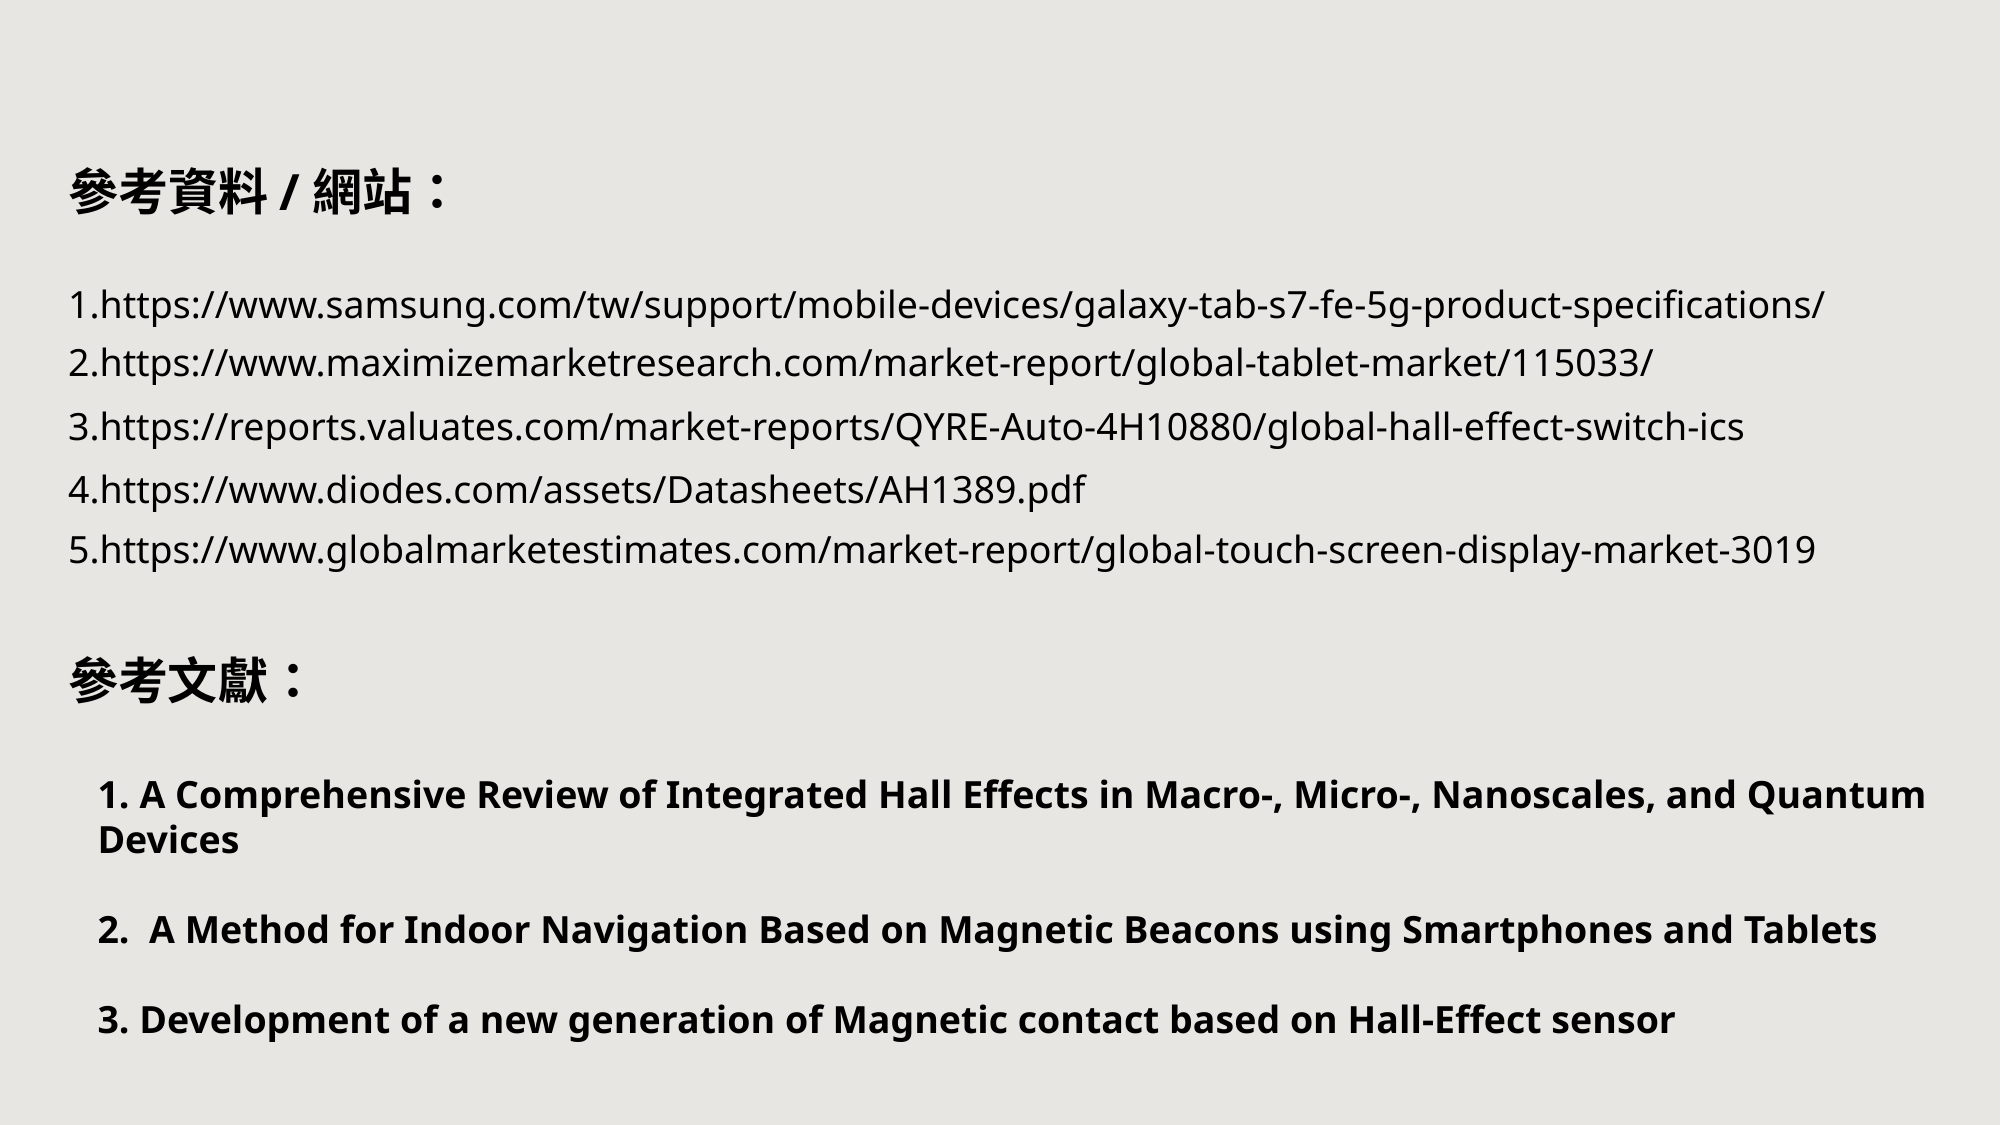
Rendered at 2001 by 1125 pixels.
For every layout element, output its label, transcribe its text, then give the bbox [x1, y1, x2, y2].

text_box 4.https://www.diodes.com/assets/Datasheets/AH1389.pdf [53, 458, 1899, 518]
text_box 5.https://www.globalmarketestimates.com/market-report/global-touch-screen-display-market-3019 [53, 518, 2000, 579]
text_box 1. A Comprehensive Review of Integrated Hall Effects in Macro-, Micro-, Nanoscales, and Quantum Devices 2. A Method for Indoor Navigation Based on Magnetic Beacons using Smartphones and Tablets 3. Development of a new generation of Magnetic contact based on Hall-Effect sensor [82, 764, 1985, 1094]
text_box 參考文獻： [53, 642, 1471, 718]
text_box 1.https://www.samsung.com/tw/support/mobile-devices/galaxy-tab-s7-fe-5g-product-specifications/ [53, 273, 1971, 332]
text_box 參考資料/網站： [53, 152, 1204, 228]
text_box 2.https://www.maximizemarketresearch.com/market-report/global-tablet-market/115033/ [53, 332, 1971, 392]
text_box 3.https://reports.valuates.com/market-reports/QYRE-Auto-4H10880/global-hall-effect-switch-ics [53, 395, 2000, 455]
